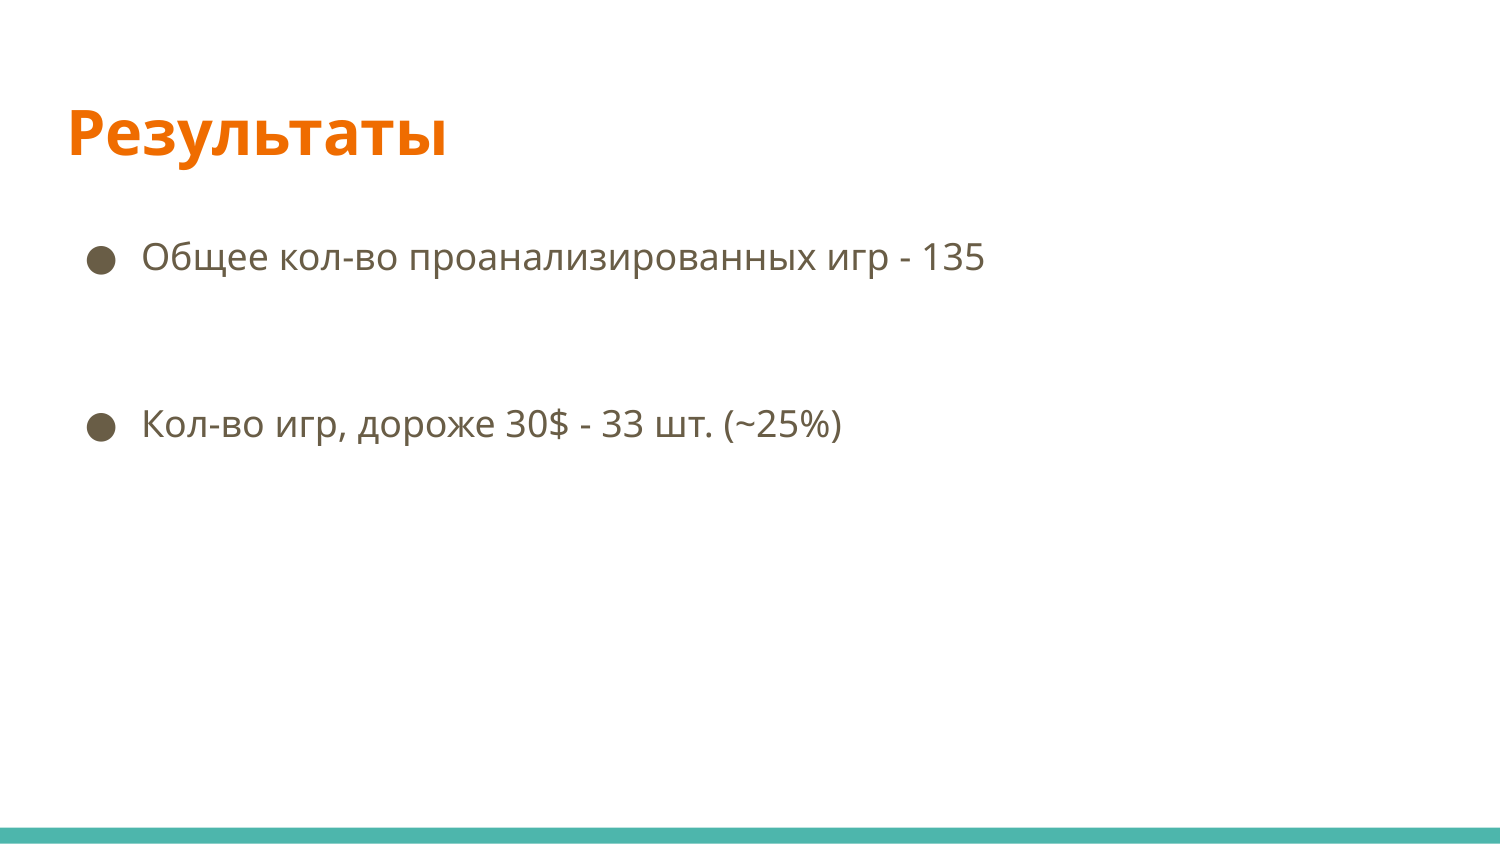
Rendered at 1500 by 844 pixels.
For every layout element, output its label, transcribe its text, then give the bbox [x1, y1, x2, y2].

list Общее кол-во проанализированных игр - 135 Кол-во игр, дороже 30$ - 33 шт. (~25%) [51, 207, 1449, 791]
title Результаты [51, 72, 1449, 189]
